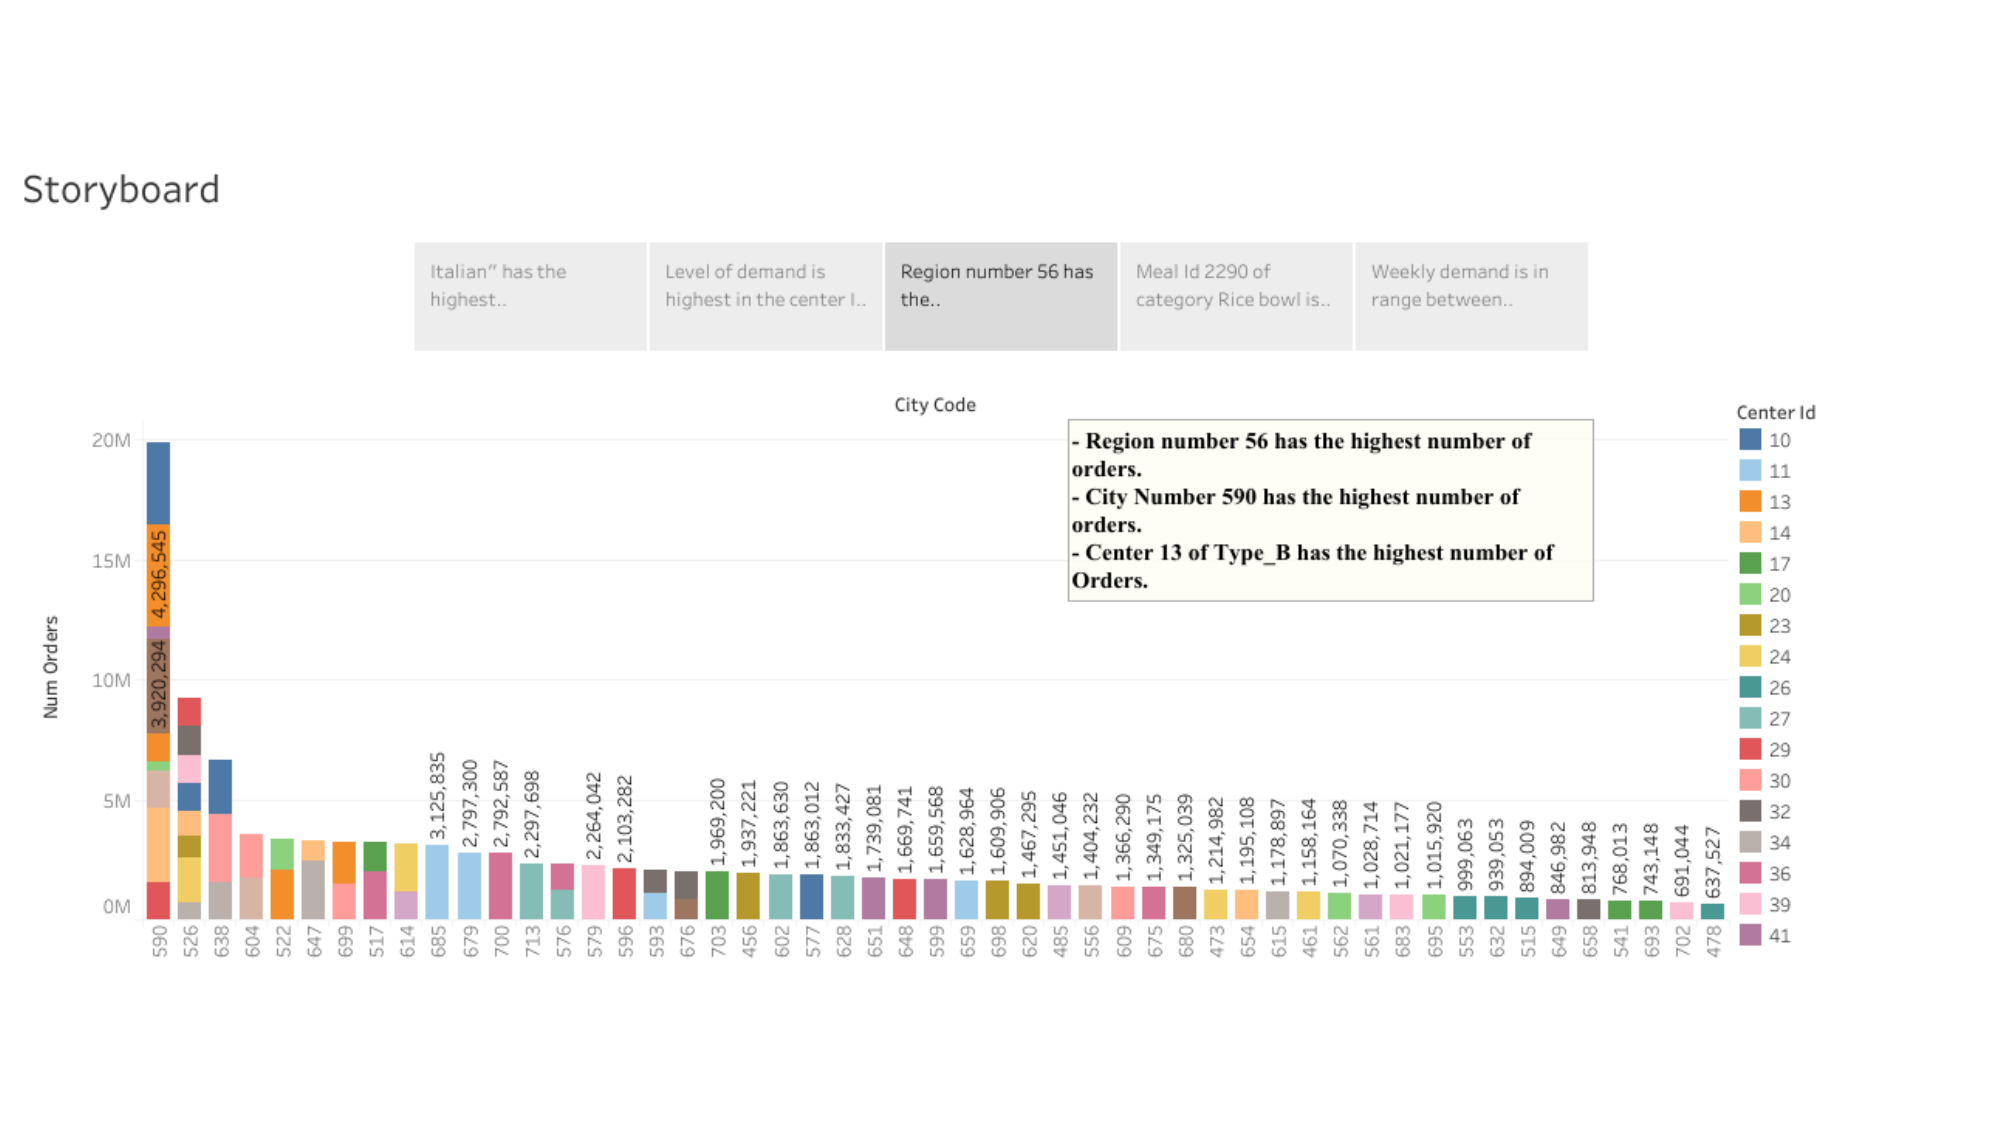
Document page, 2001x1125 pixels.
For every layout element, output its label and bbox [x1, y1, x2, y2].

picture [0, 142, 2000, 983]
